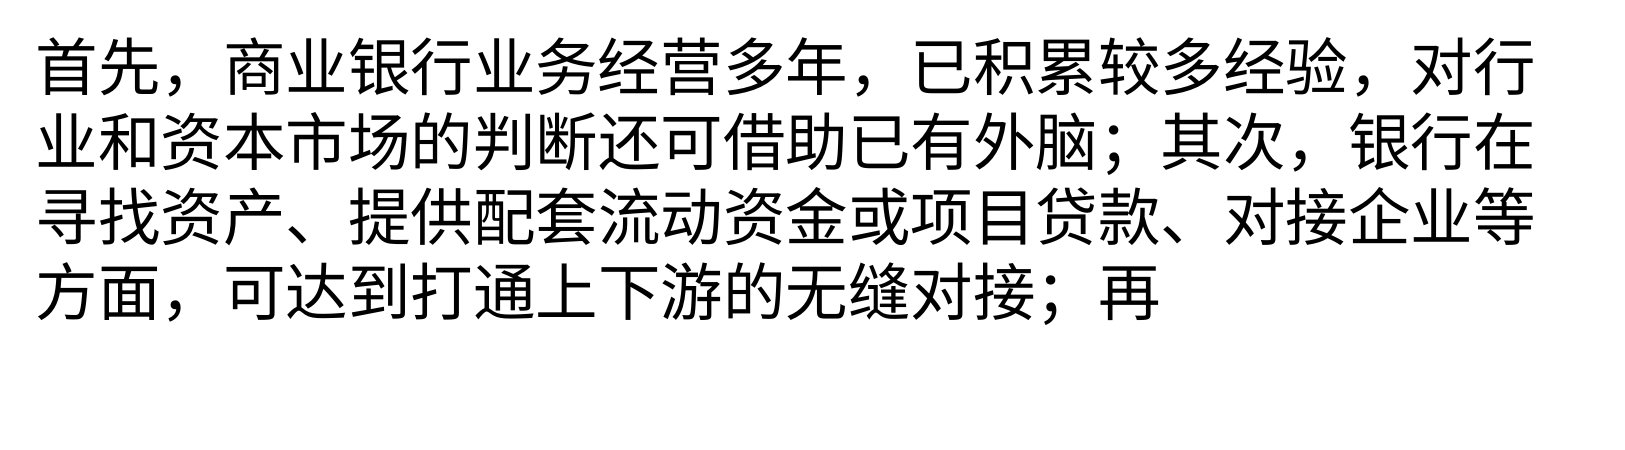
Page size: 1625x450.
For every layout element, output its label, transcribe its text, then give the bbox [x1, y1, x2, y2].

text_box 首先，商业银行业务经营多年，已积累较多经验，对行业和资本市场的判断还可借助已有外脑；其次，银行在寻找资产、提供配套流动资金或项目贷款、对接企业等方面，可达到打通上下游的无缝对接；再 [20, 20, 1604, 336]
